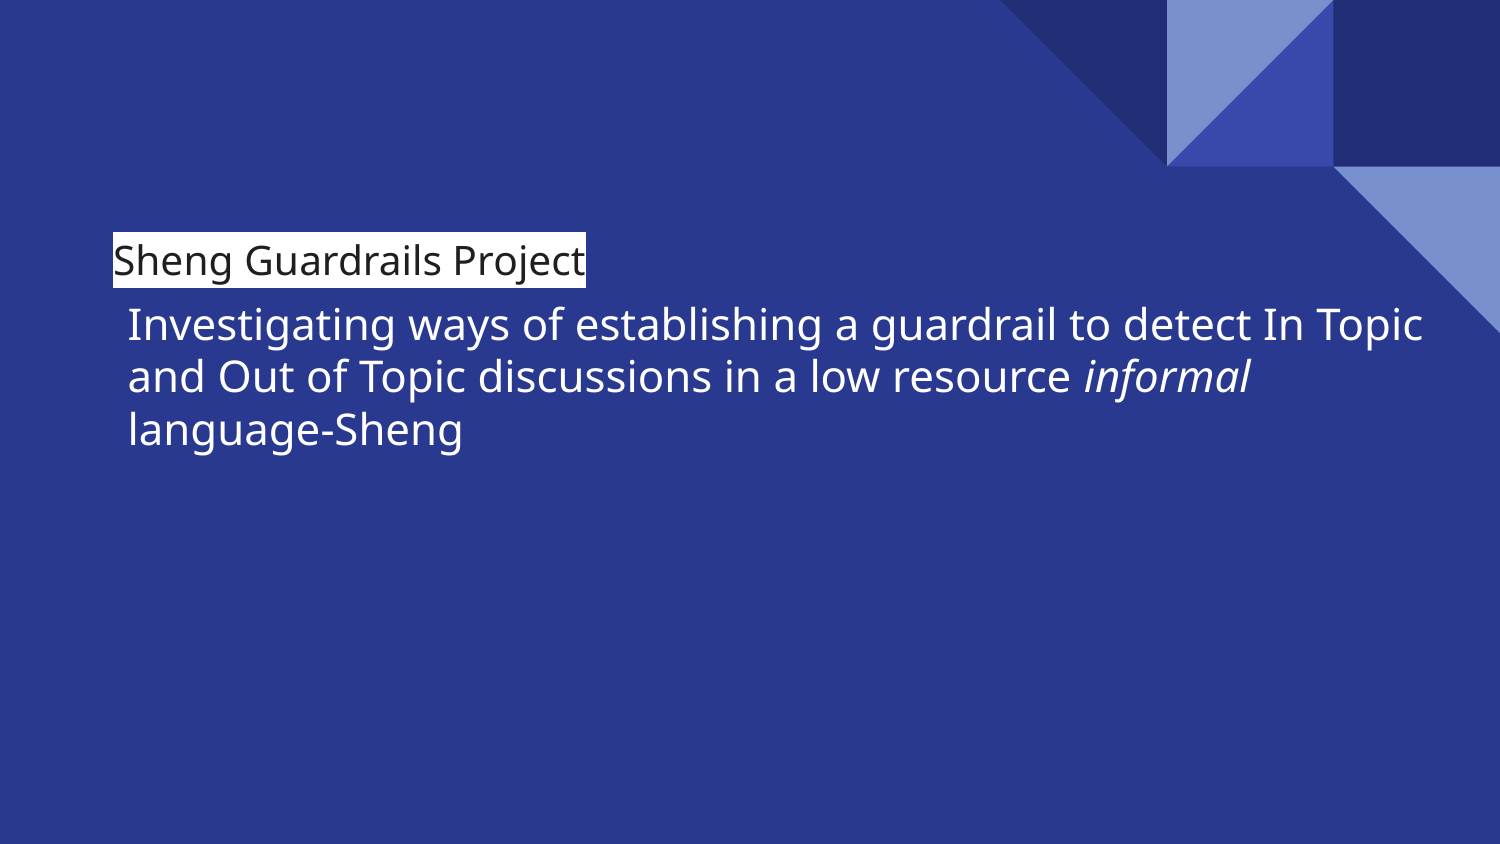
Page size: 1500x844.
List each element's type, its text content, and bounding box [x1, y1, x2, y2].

subtitle Investigating ways of establishing a guardrail to detect In Topic and Out of Topic discussions in a low resource informal language-Sheng [112, 281, 1462, 410]
title Sheng Guardrails Project [98, 291, 1447, 429]
